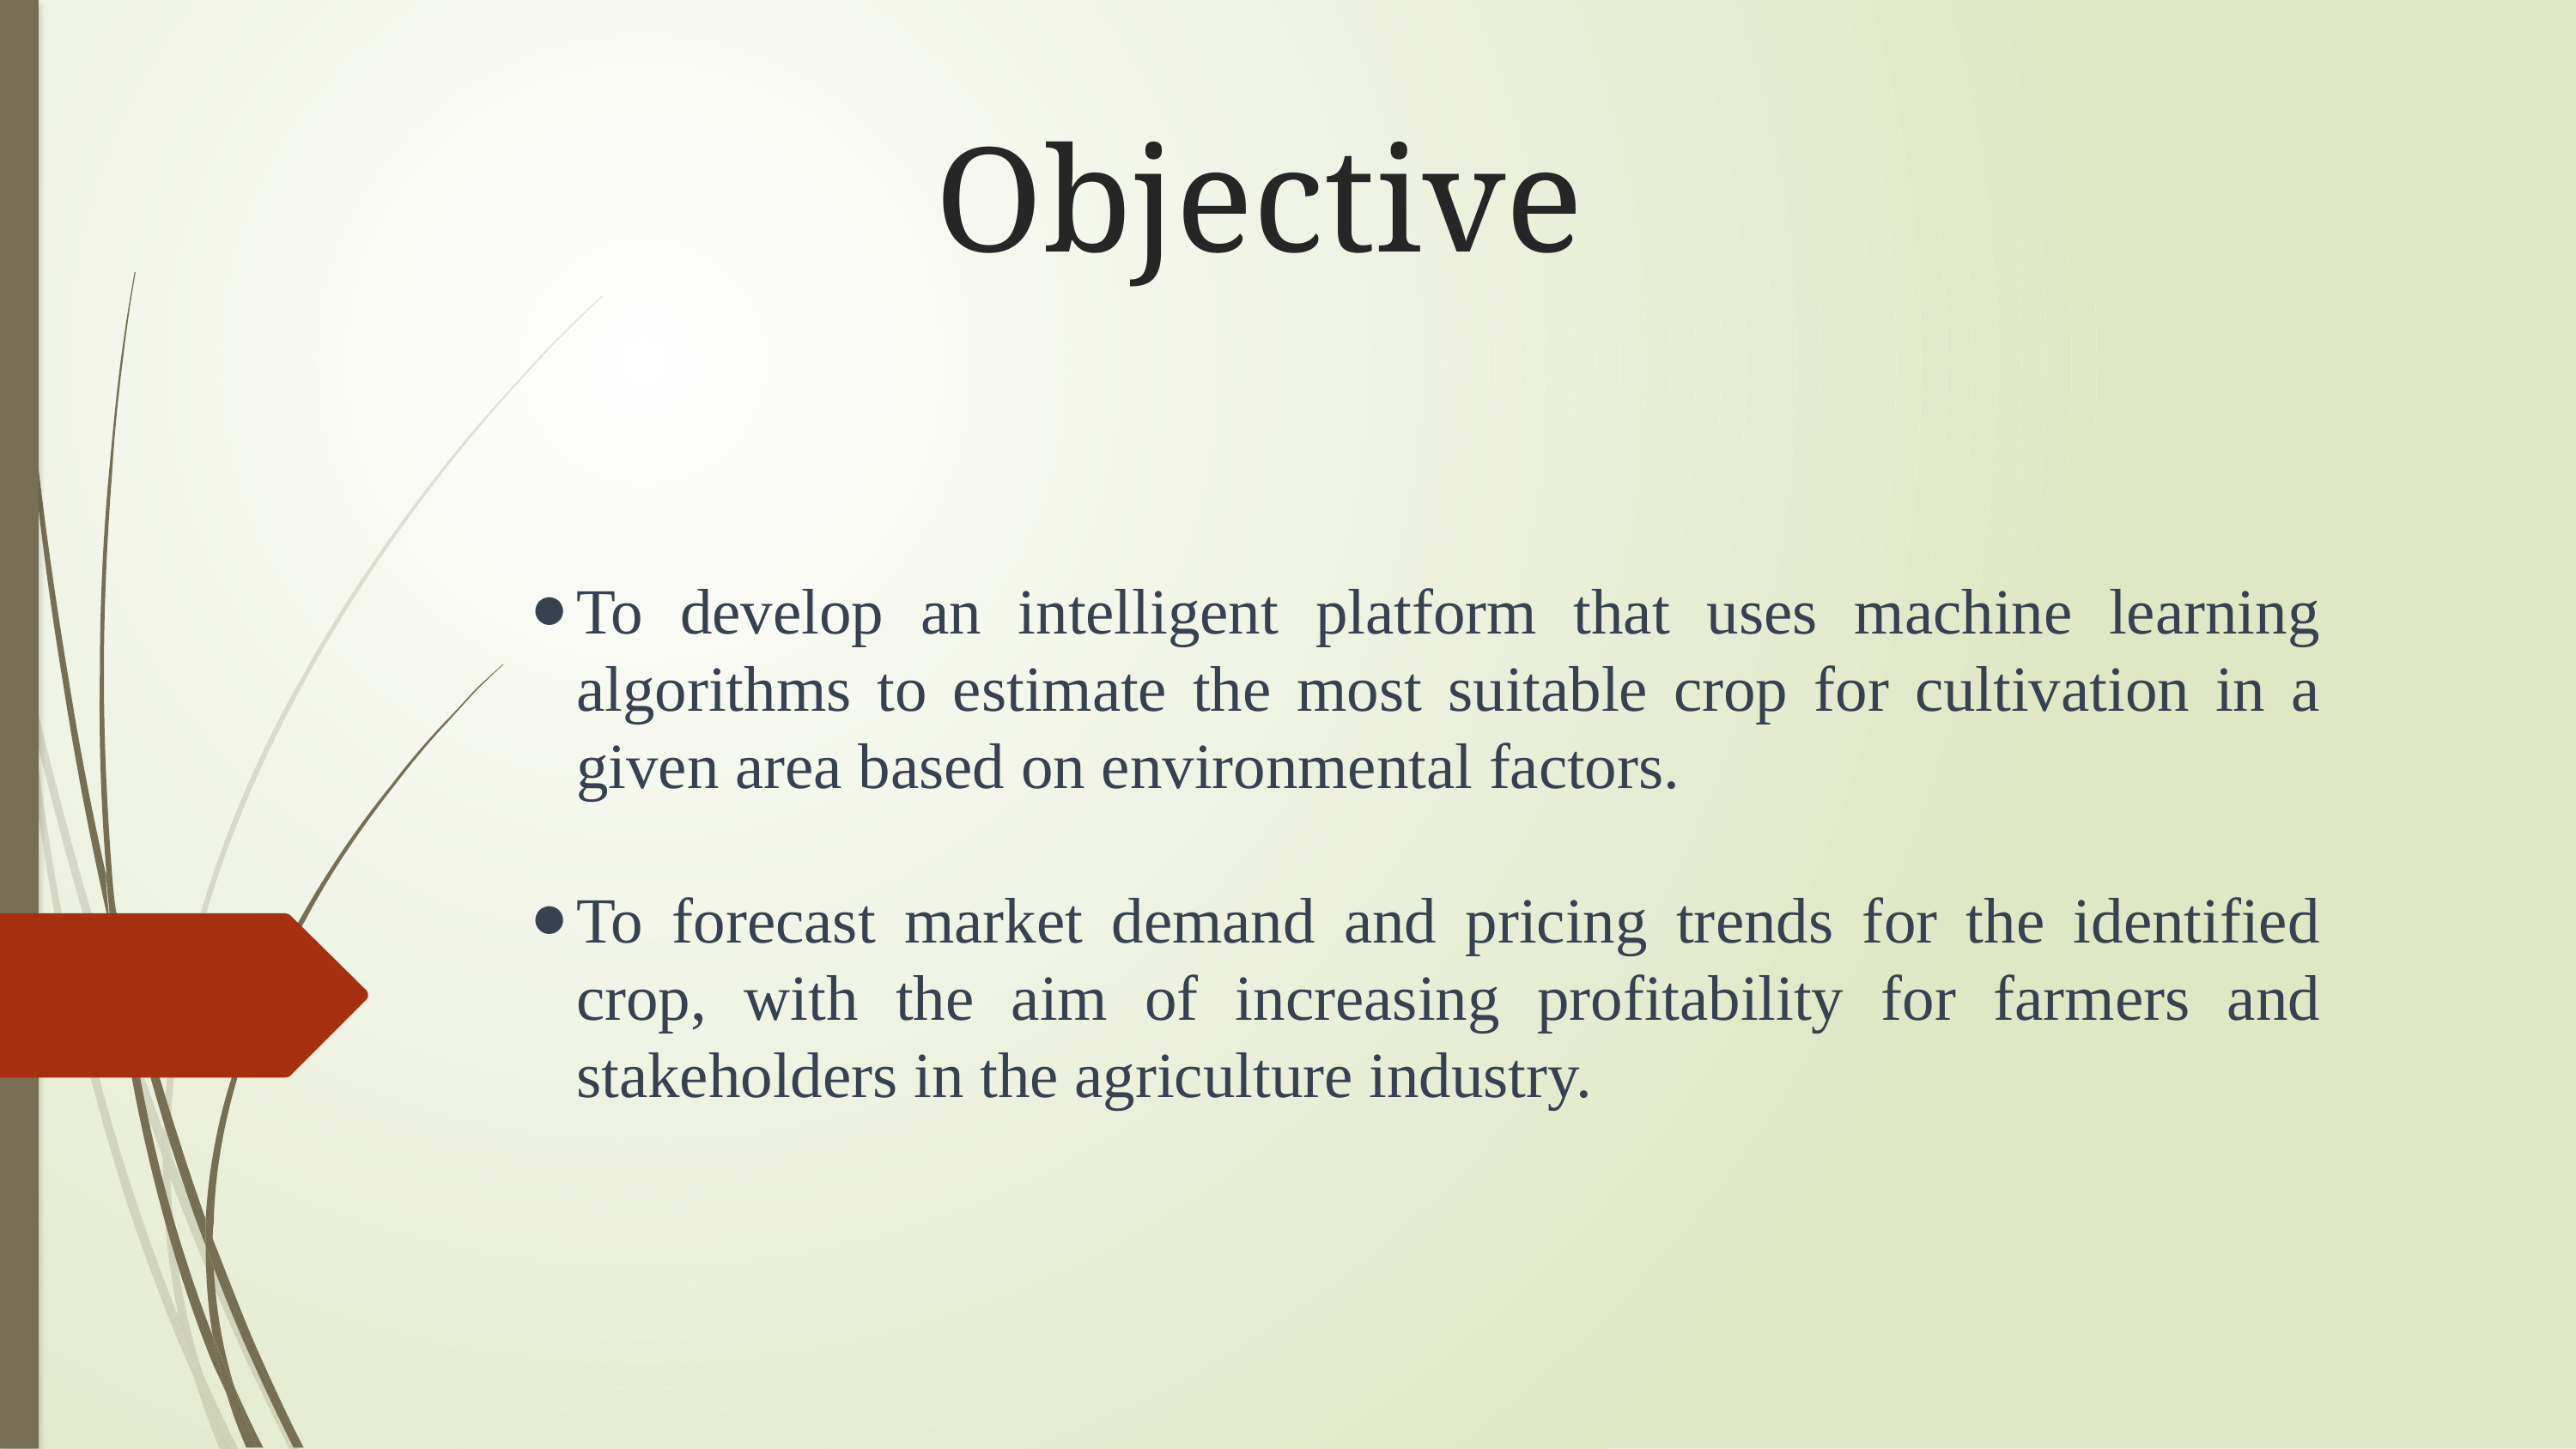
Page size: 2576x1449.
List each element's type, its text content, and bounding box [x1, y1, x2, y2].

title Objective [922, 88, 2104, 288]
subtitle To develop an intelligent platform that uses machine learning algorithms to estimate the most suitable crop for cultivation in a given area based on environmental factors. To forecast market demand and pricing trends for the identified crop, with the aim of increasing profitability for farmers and stakeholders in the agriculture industry. [499, 563, 2335, 1272]
